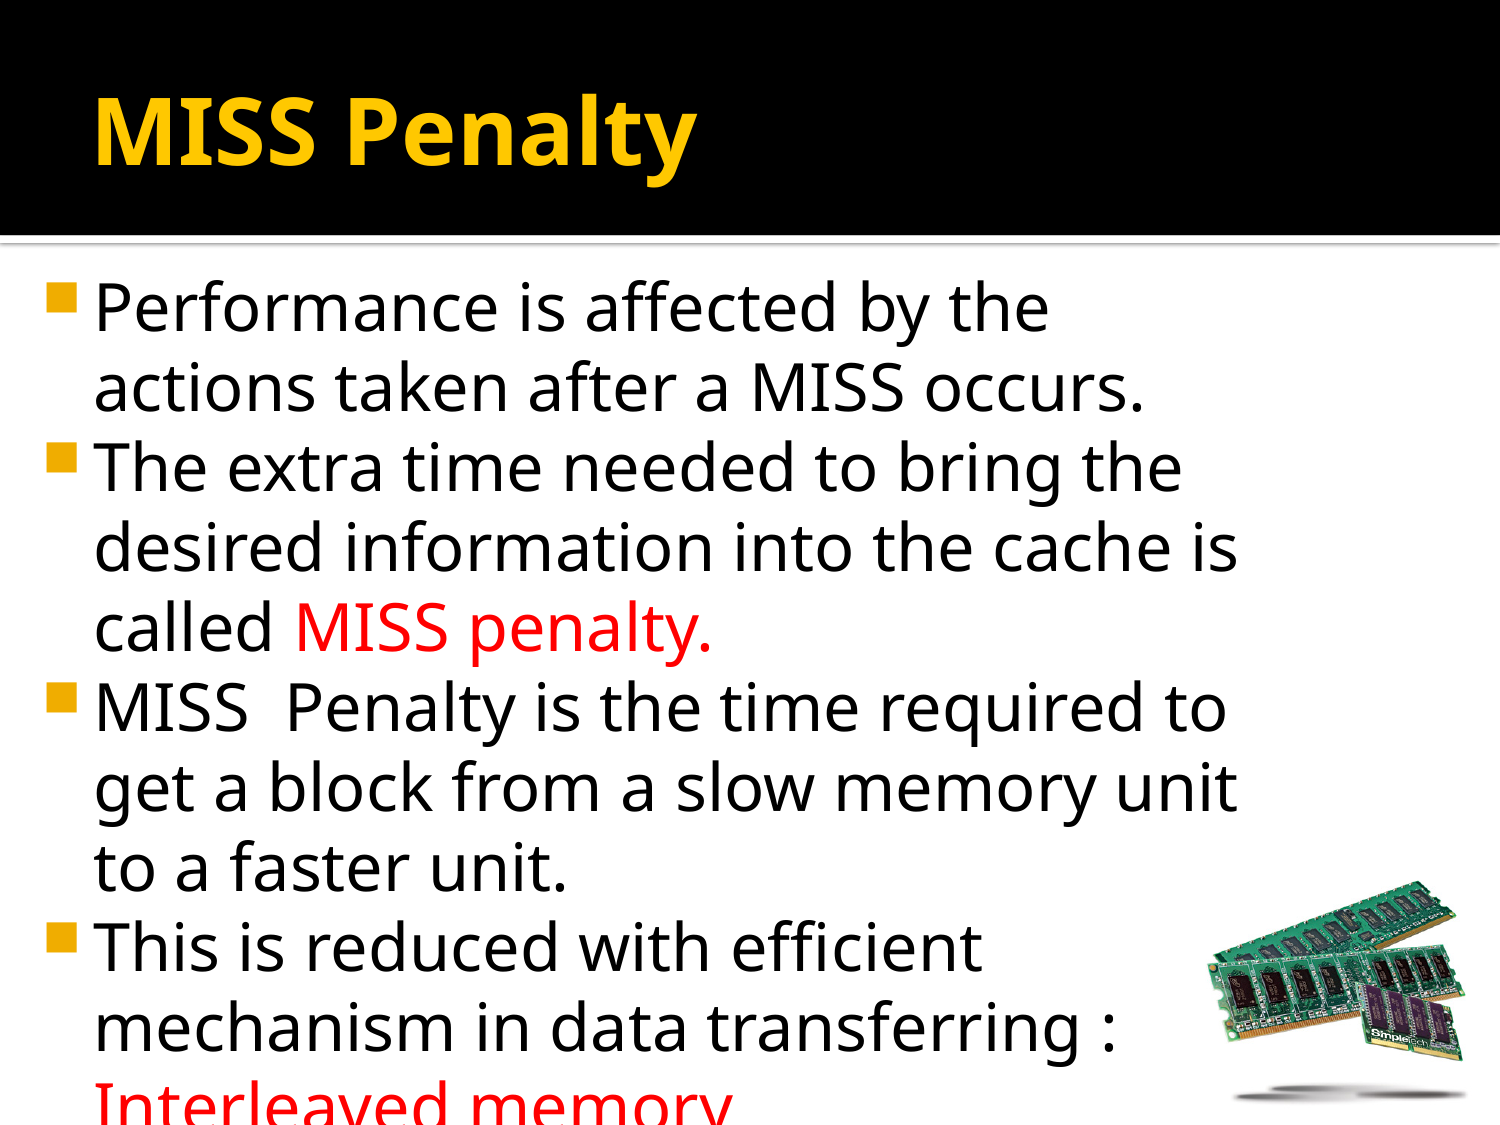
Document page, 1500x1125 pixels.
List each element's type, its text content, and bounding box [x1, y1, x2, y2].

list Performance is affected by the actions taken after a MISS occurs. The extra time needed to bring the desired information into the cache is called MISS penalty. MISS Penalty is the time required to get a block from a slow memory unit to a faster unit. This is reduced with efficient mechanism in data transferring : Interleaved memory [12, 249, 1263, 1088]
picture [1187, 837, 1490, 1117]
title MISS Penalty [75, 25, 1425, 231]
